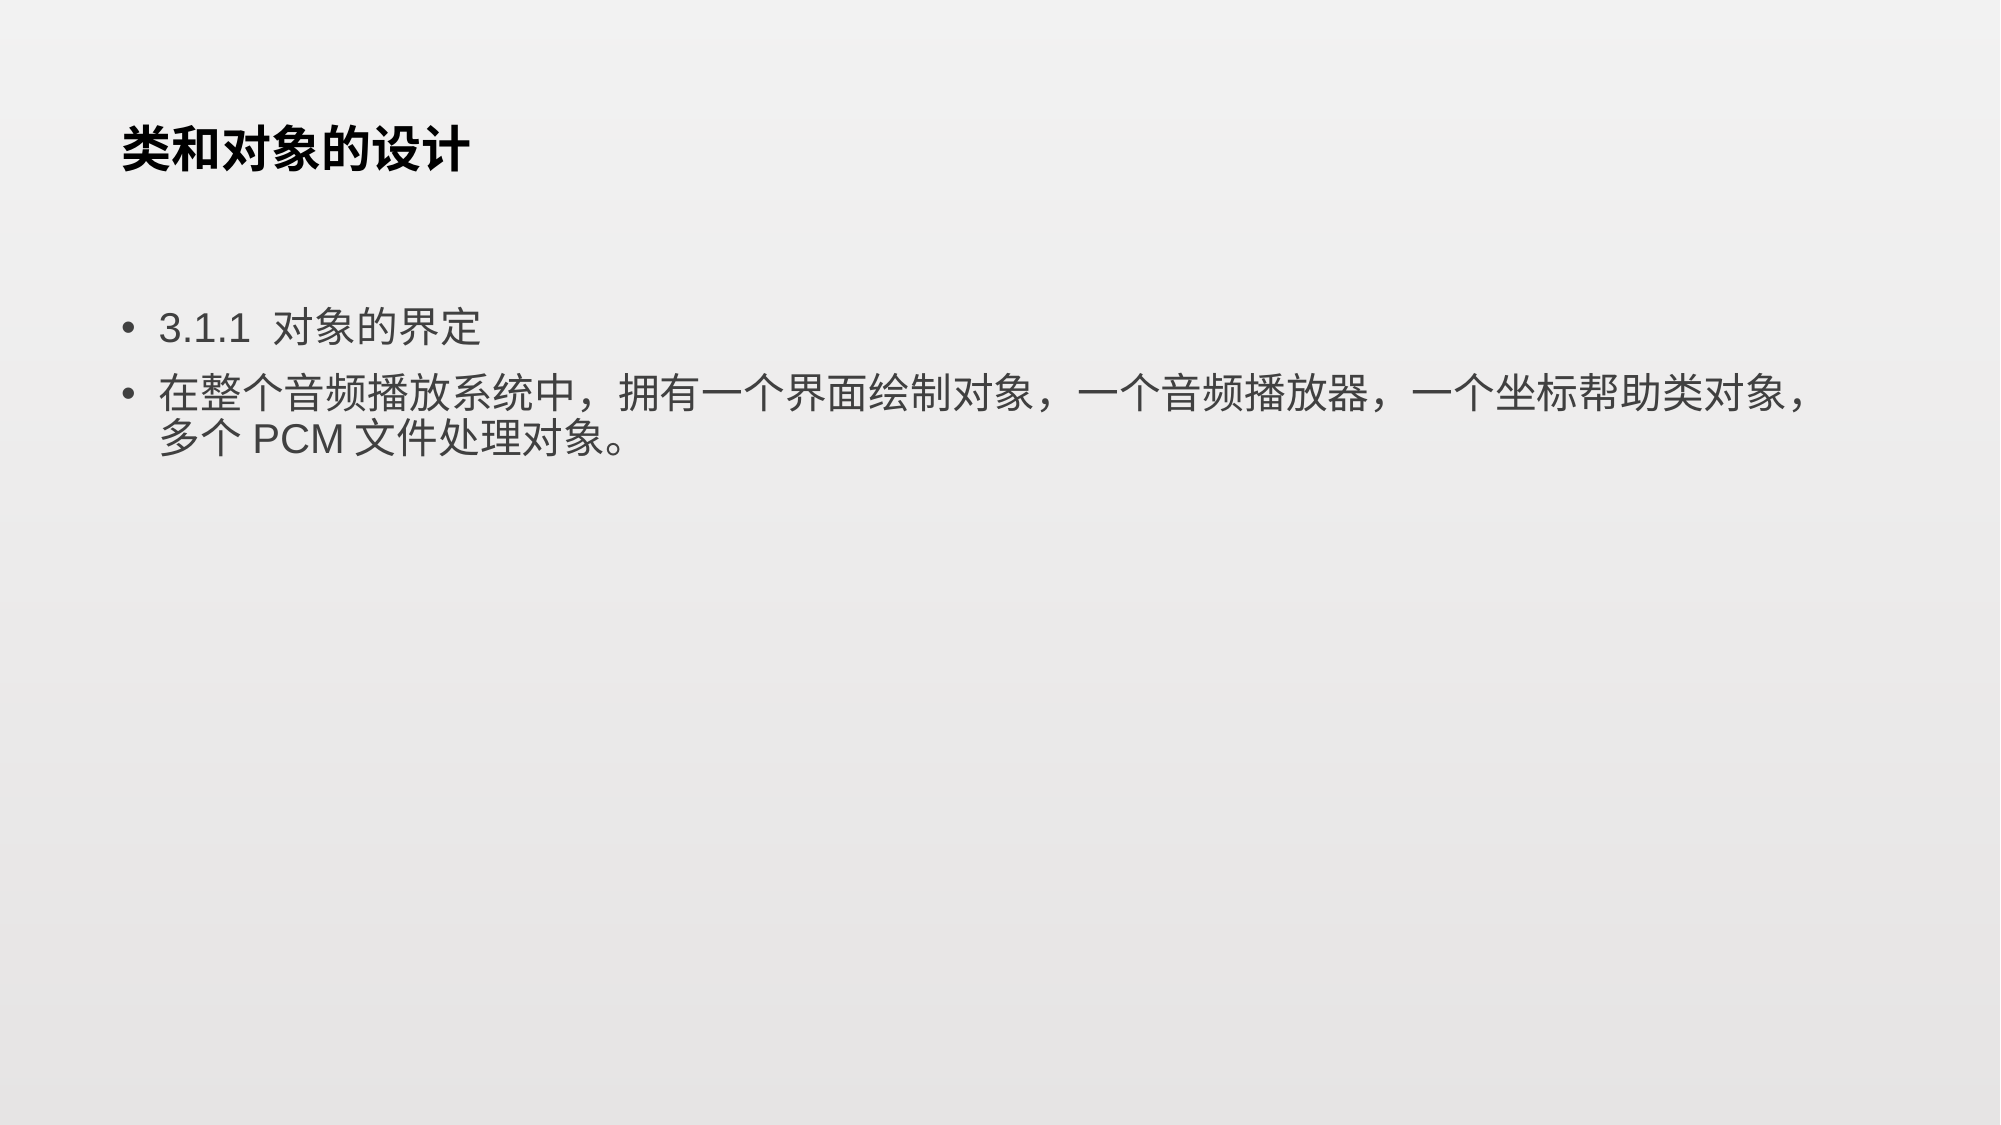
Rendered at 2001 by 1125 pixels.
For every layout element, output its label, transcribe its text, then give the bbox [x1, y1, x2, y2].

title 类和对象的设计 [106, 42, 1832, 260]
list 3.1.1 对象的界定 在整个音频播放系统中，拥有一个界面绘制对象，一个音频播放器，一个坐标帮助类对象，多个PCM文件处理对象。 [106, 299, 1832, 1014]
